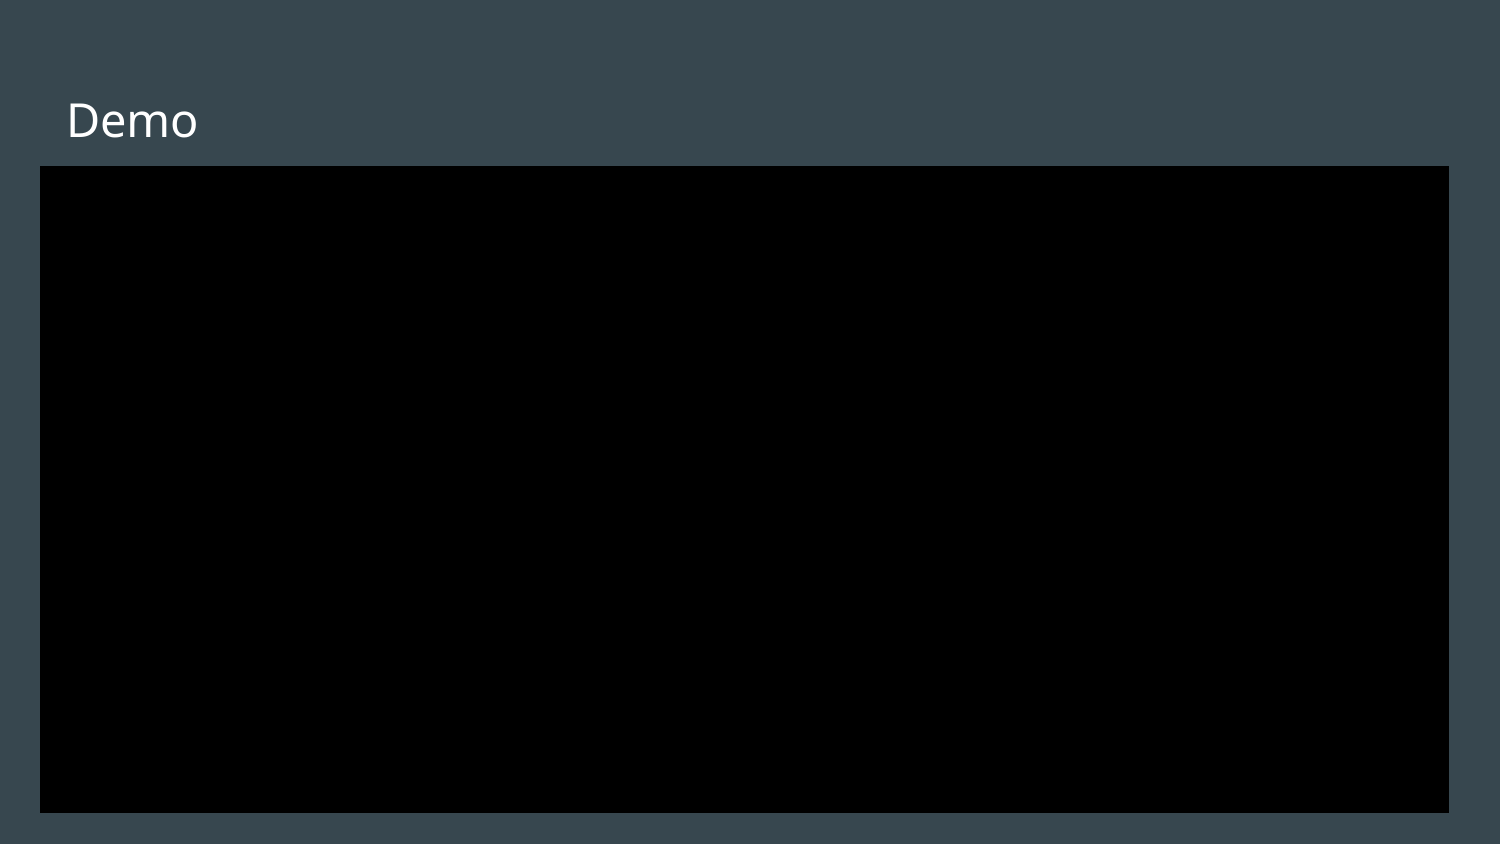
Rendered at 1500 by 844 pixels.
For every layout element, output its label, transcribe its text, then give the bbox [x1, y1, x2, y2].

title Demo [51, 72, 1449, 166]
picture [40, 166, 1450, 813]
